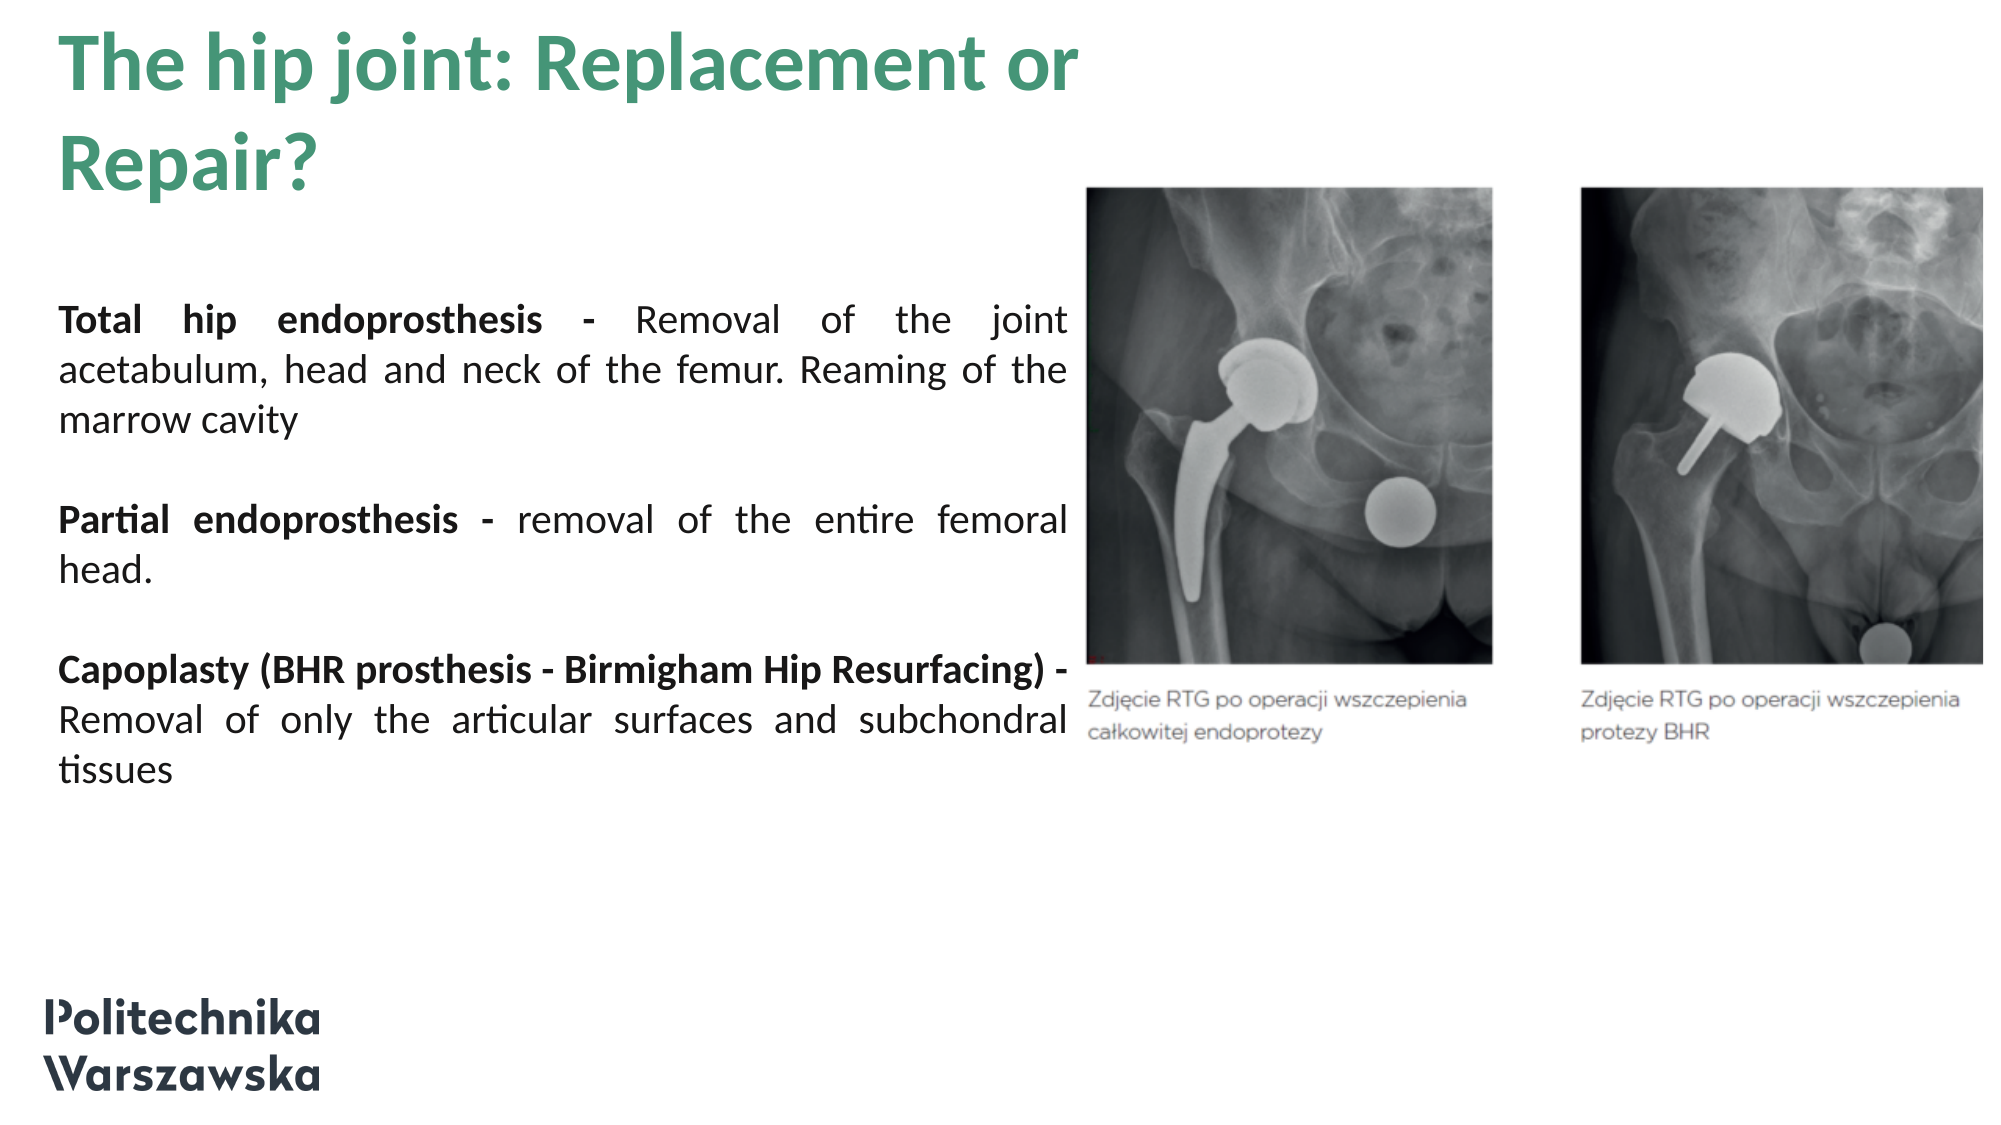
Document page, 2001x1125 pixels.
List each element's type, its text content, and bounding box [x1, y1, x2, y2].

text_box The hip joint: Replacement or Repair? [43, 0, 1179, 215]
picture [1083, 177, 1984, 760]
picture [43, 998, 319, 1091]
text_box Total hip endoprosthesis - Removal of the joint acetabulum, head and neck of the femur. Reaming of the marrow cavity Partial endoprosthesis - removal of the entire femoral head. Capoplasty (BHR prosthesis - Birmigham Hip Resurfacing) -Removal of only the articular surfaces and subchondral tissues [43, 284, 1084, 800]
